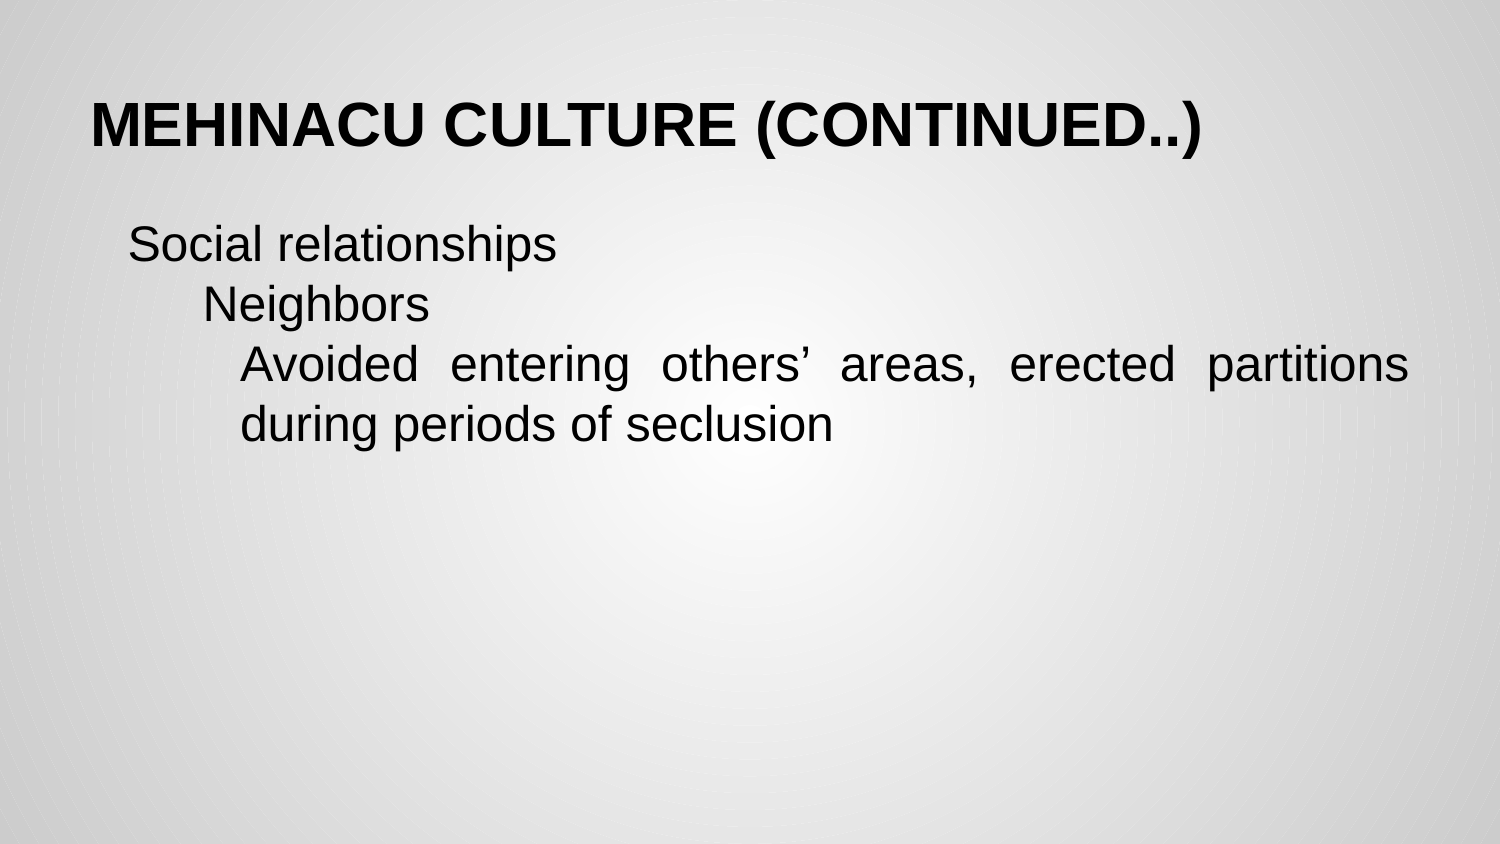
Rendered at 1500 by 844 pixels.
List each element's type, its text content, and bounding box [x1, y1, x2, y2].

title MEHINACU CULTURE (CONTINUED..) [75, 33, 1425, 175]
list Social relationships Neighbors Avoided entering others’ areas, erected partitions during periods of seclusion [75, 196, 1425, 808]
